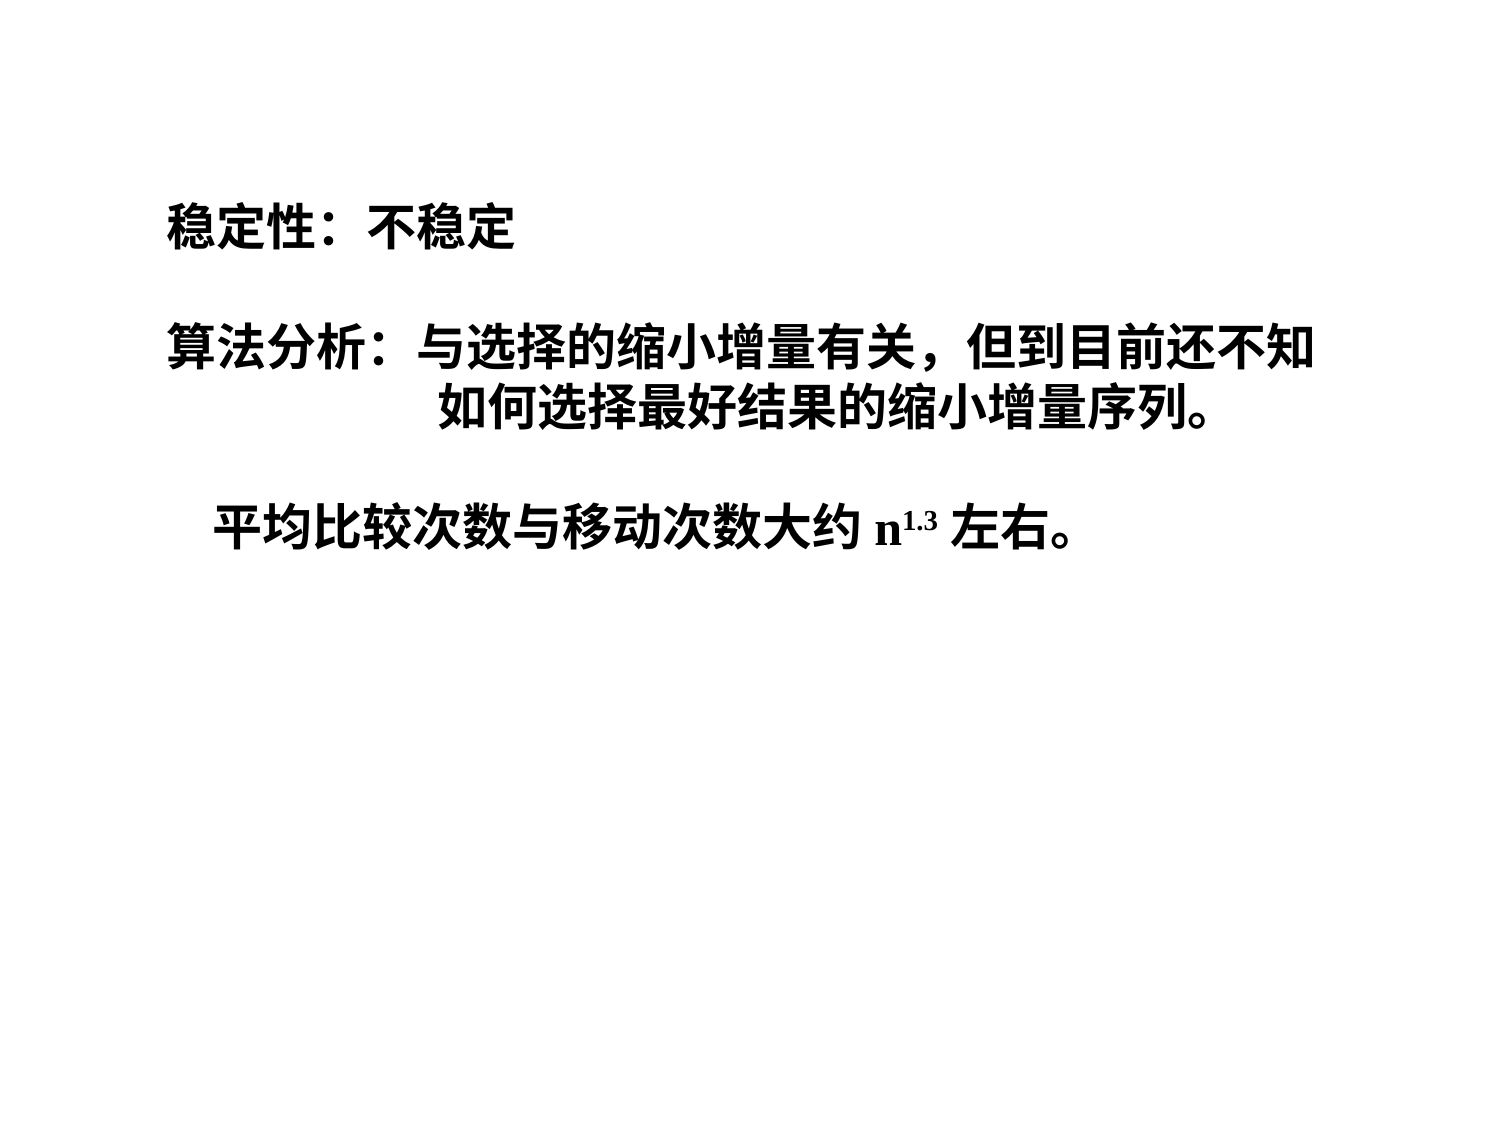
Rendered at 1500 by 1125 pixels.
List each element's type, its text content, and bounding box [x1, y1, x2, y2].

text_box 稳定性：不稳定 算法分析：与选择的缩小增量有关，但到目前还不知 如何选择最好结果的缩小增量序列。 平均比较次数与移动次数大约n1.3左右。 [151, 187, 1332, 563]
